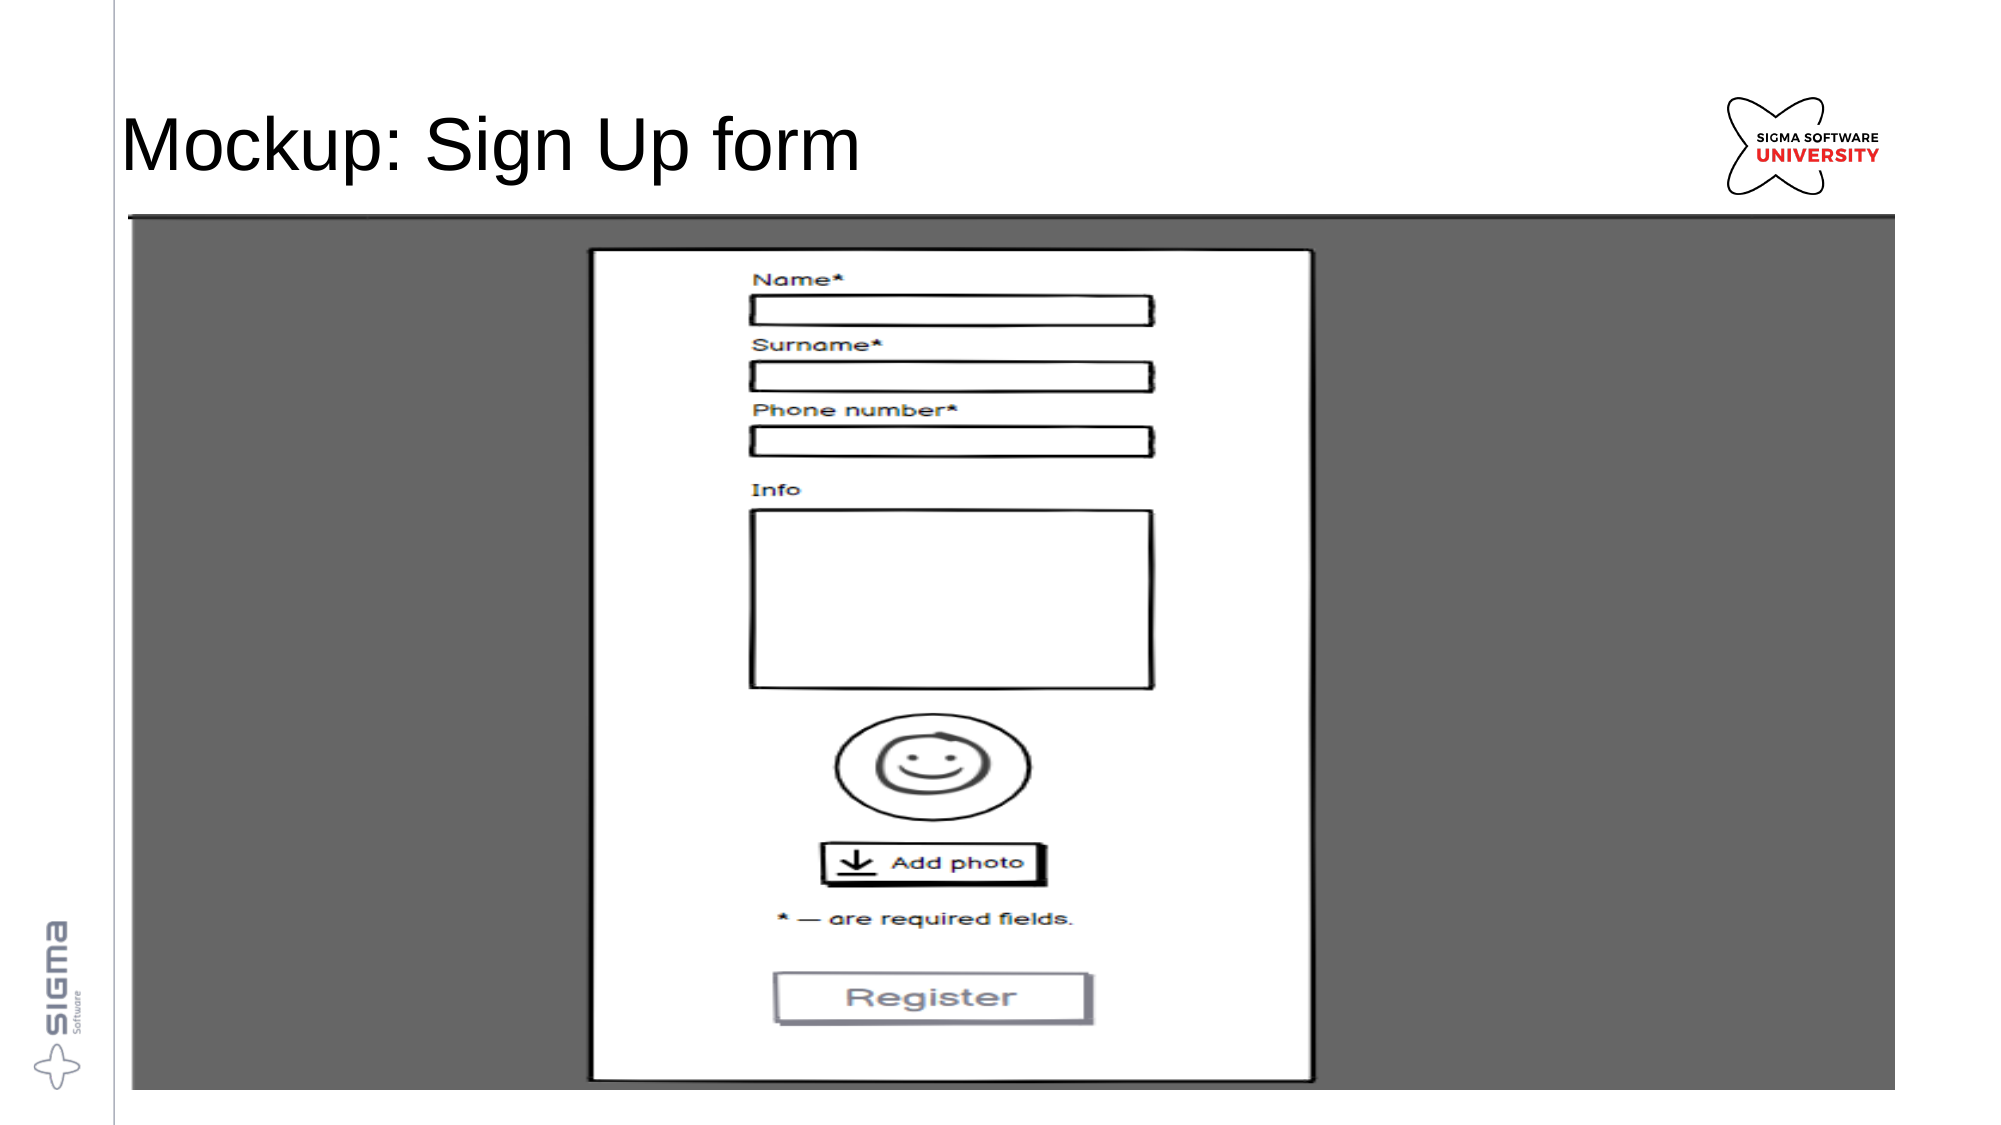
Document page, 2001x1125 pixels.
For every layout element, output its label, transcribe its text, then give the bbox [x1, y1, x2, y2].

picture [1726, 97, 1879, 195]
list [128, 214, 1895, 1091]
title Mockup: Sign Up form [105, 52, 1895, 240]
picture [34, 922, 81, 1089]
